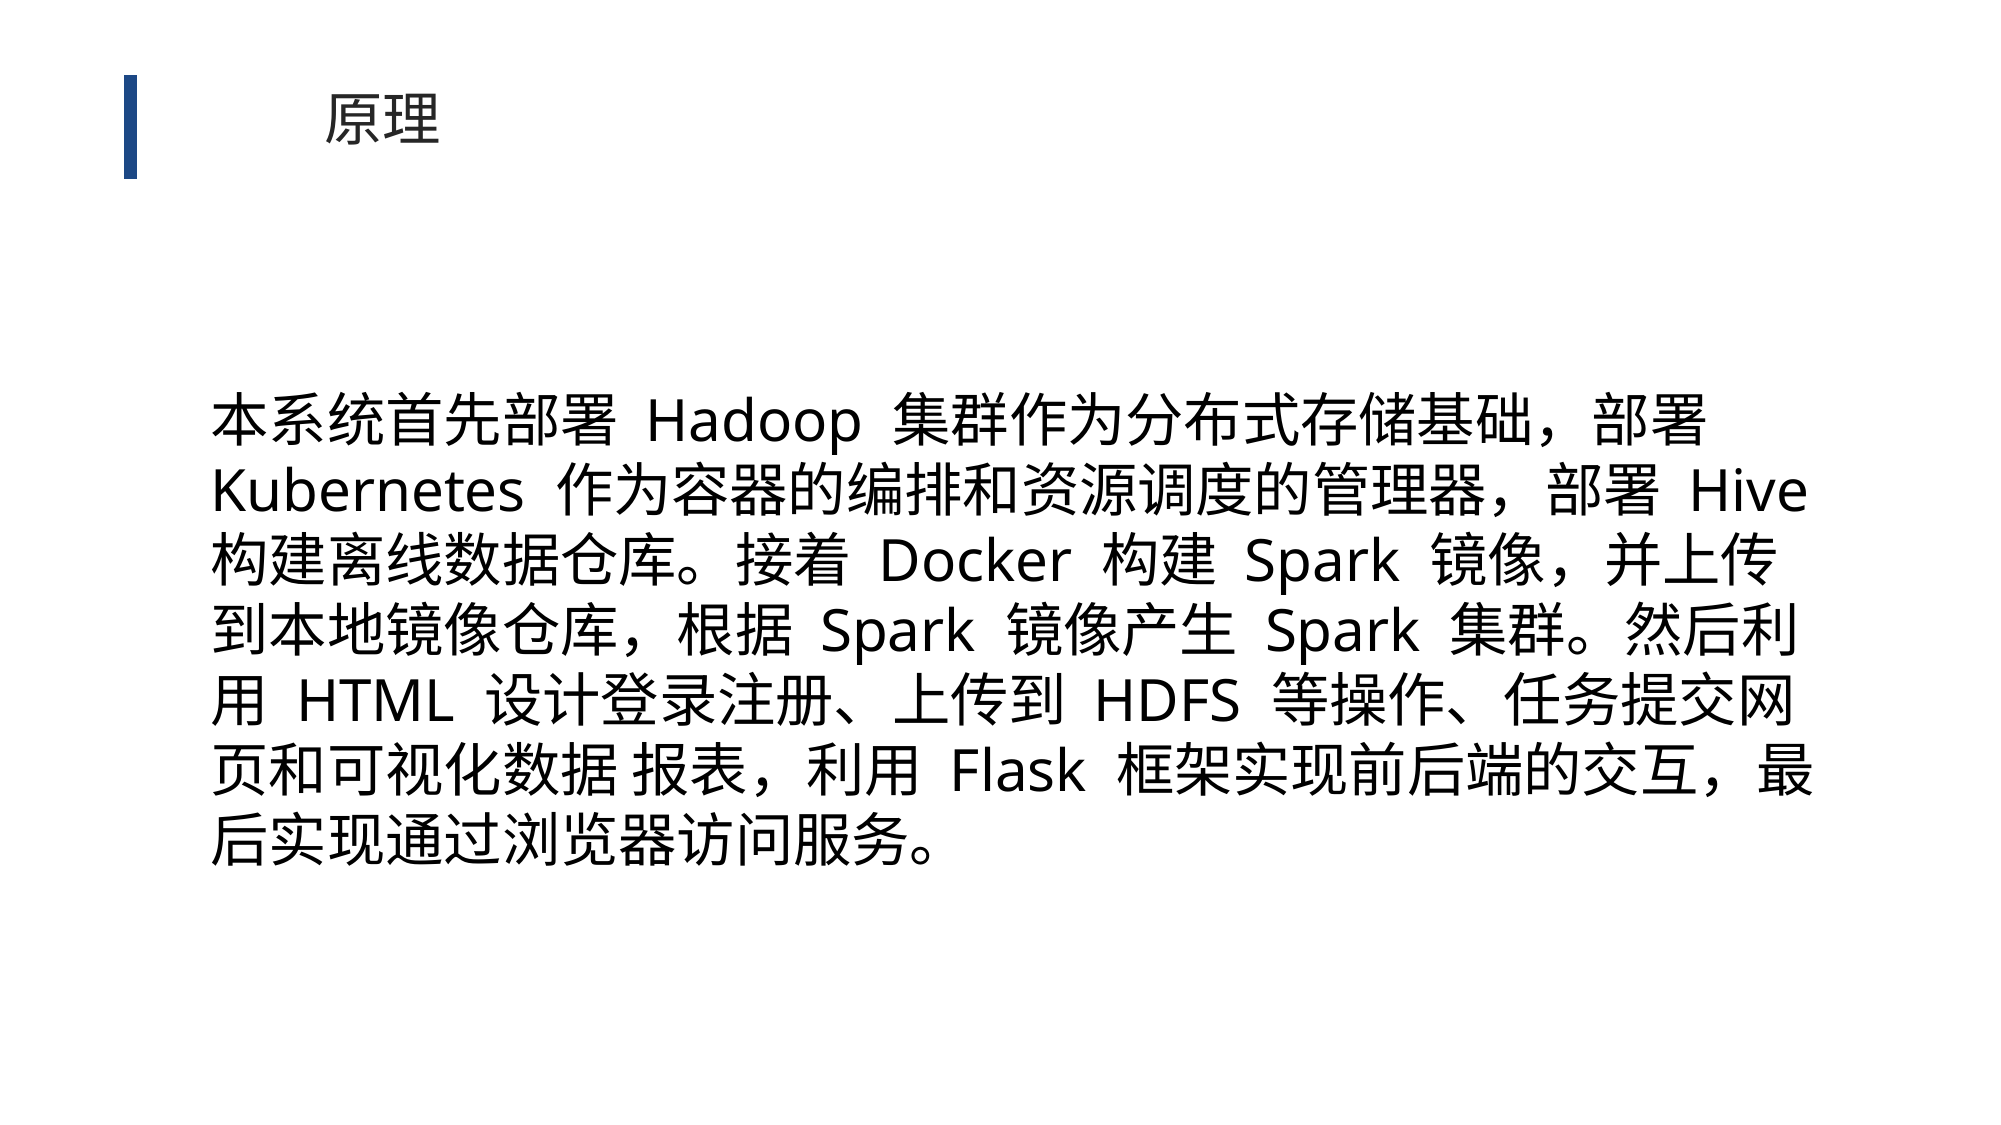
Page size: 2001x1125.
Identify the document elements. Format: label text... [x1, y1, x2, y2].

text_box 本系统首先部署 Hadoop 集群作为分布式存储基础，部署 Kubernetes 作为容器的编排和资源调度的管理器，部署 Hive 构建离线数据仓库。接着 Docker 构建 Spark 镜像，并上传到本地镜像仓库，根据 Spark 镜像产生 Spark 集群。然后利用 HTML 设计登录注册、上传到 HDFS 等操作、任务提交网页和可视化数据 报表，利用 Flask 框架实现前后端的交互，最后实现通过浏览器访问服务。 [196, 375, 1850, 881]
text_box 原理 [149, 74, 616, 160]
